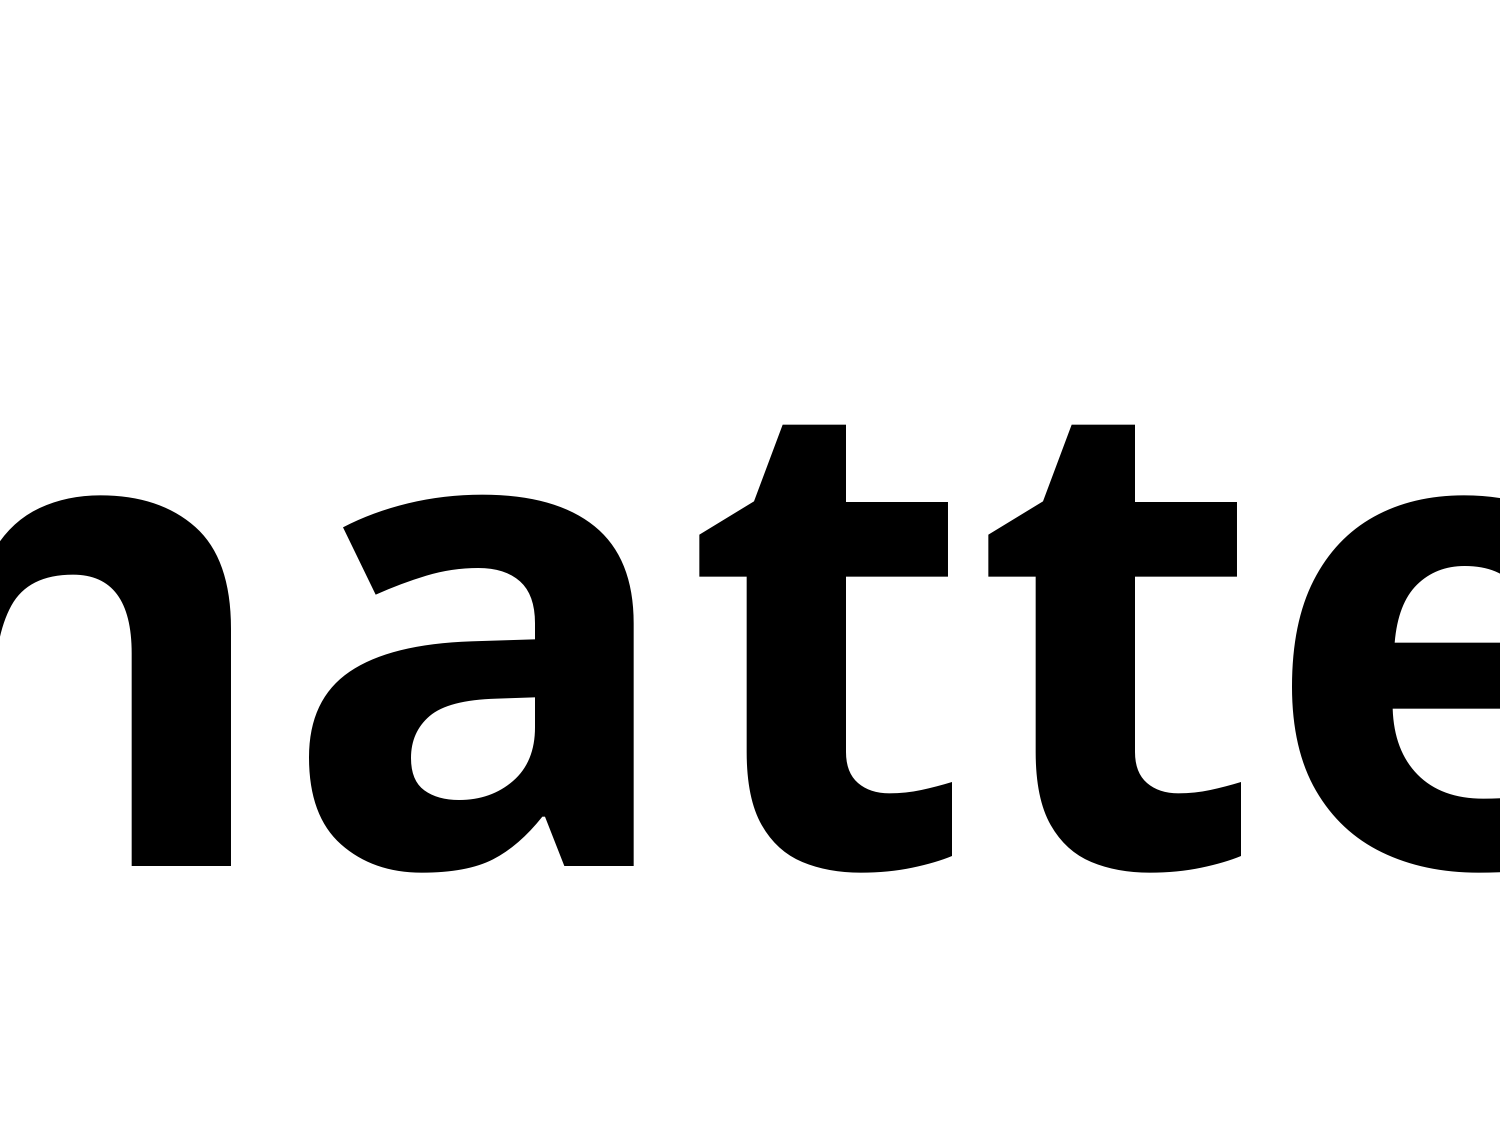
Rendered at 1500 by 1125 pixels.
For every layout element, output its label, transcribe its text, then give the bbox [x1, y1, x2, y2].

text_box hatte [74, 149, 1425, 1050]
